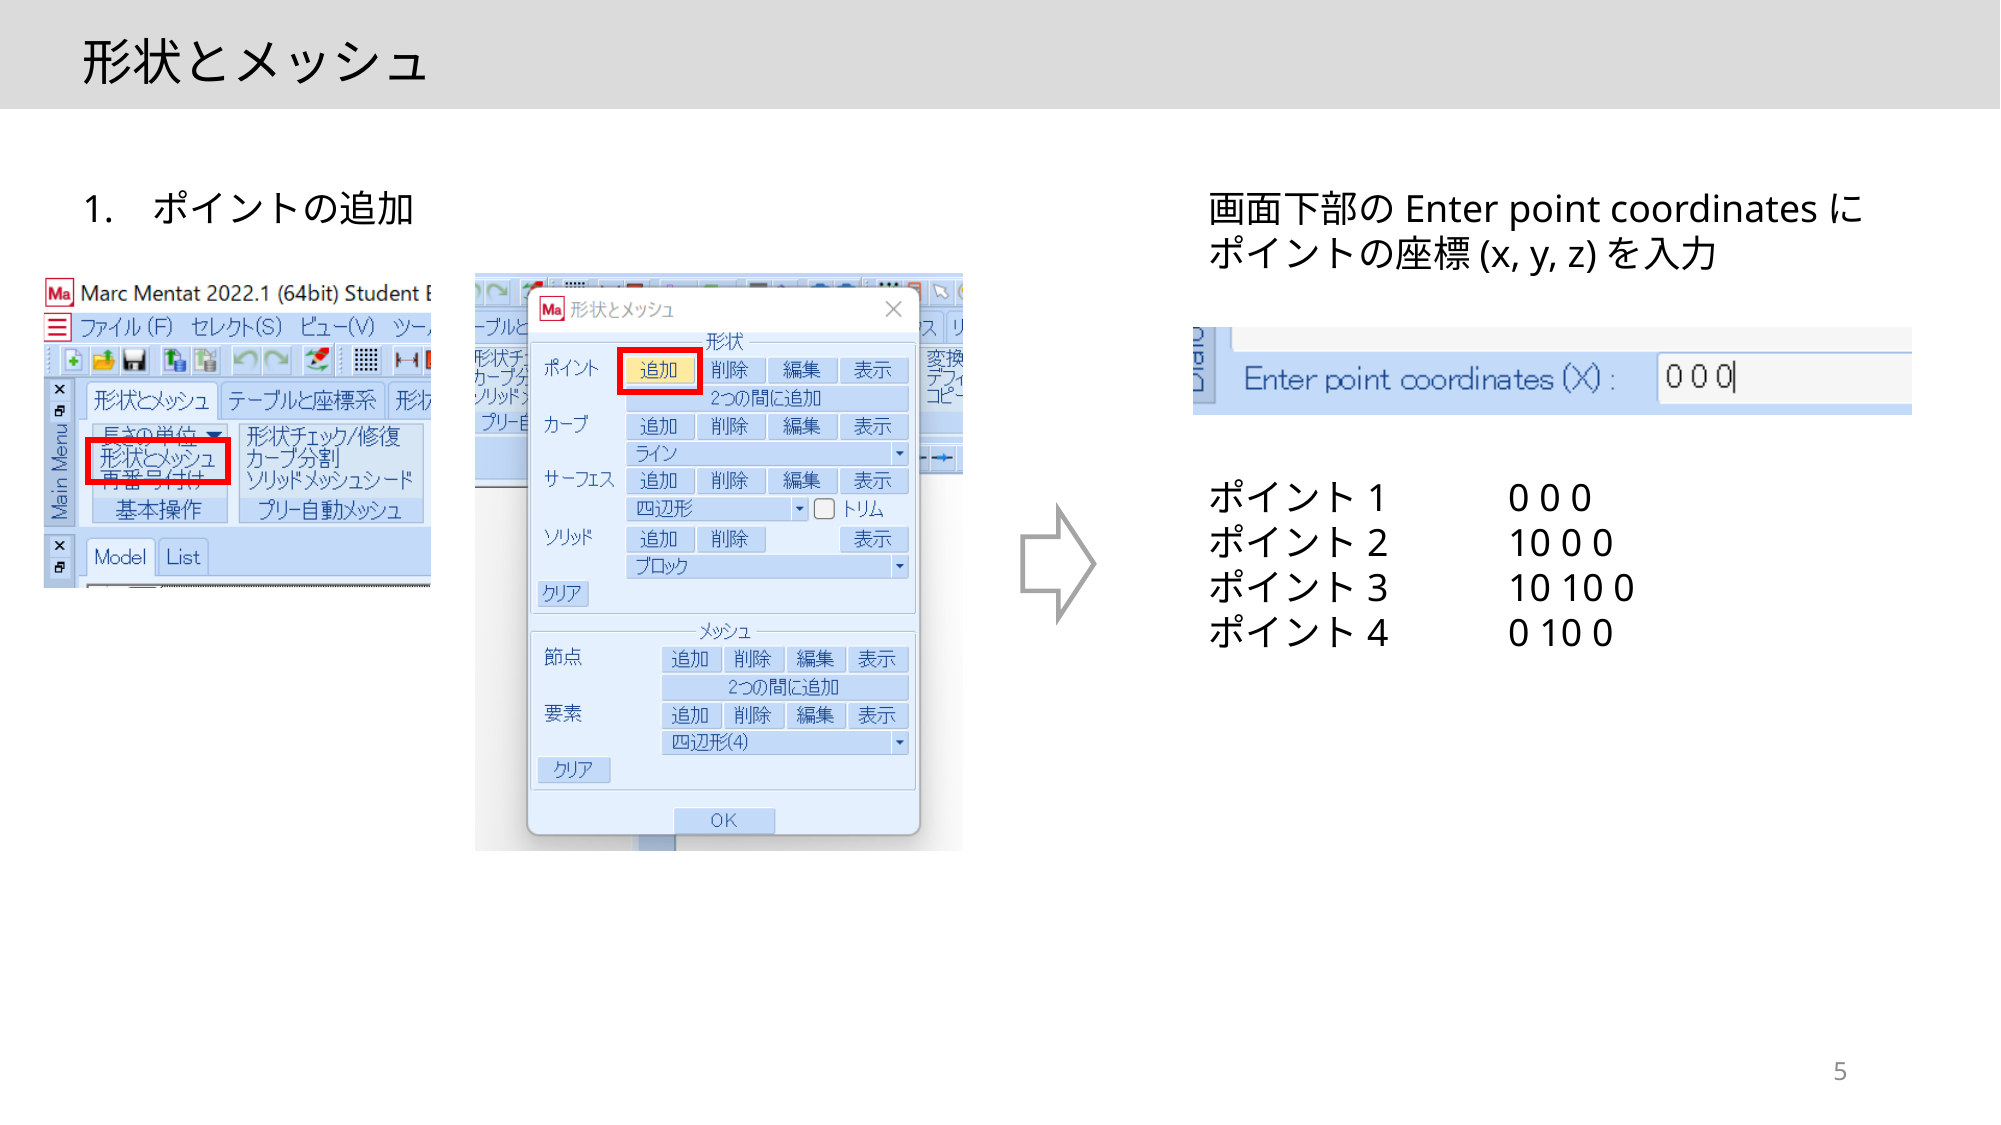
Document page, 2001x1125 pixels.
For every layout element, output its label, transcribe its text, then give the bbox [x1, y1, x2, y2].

text_box 1. ポイントの追加 [67, 177, 635, 238]
text_box ポイント1 0 0 0 ポイント2 10 0 0 ポイント3 10 10 0 ポイント4 0 10 0 [1193, 466, 1912, 661]
picture [43, 272, 431, 588]
text_box 形状とメッシュ [67, 23, 1933, 99]
text_box 画面下部のEnter point coordinatesに ポイントの座標(x, y, z)を入力 [1193, 177, 1912, 283]
slide_number 5 [1412, 1042, 1863, 1103]
picture [1193, 327, 1912, 415]
text_box [0, 0, 2000, 109]
picture [475, 273, 963, 851]
text_box [1021, 506, 1096, 622]
